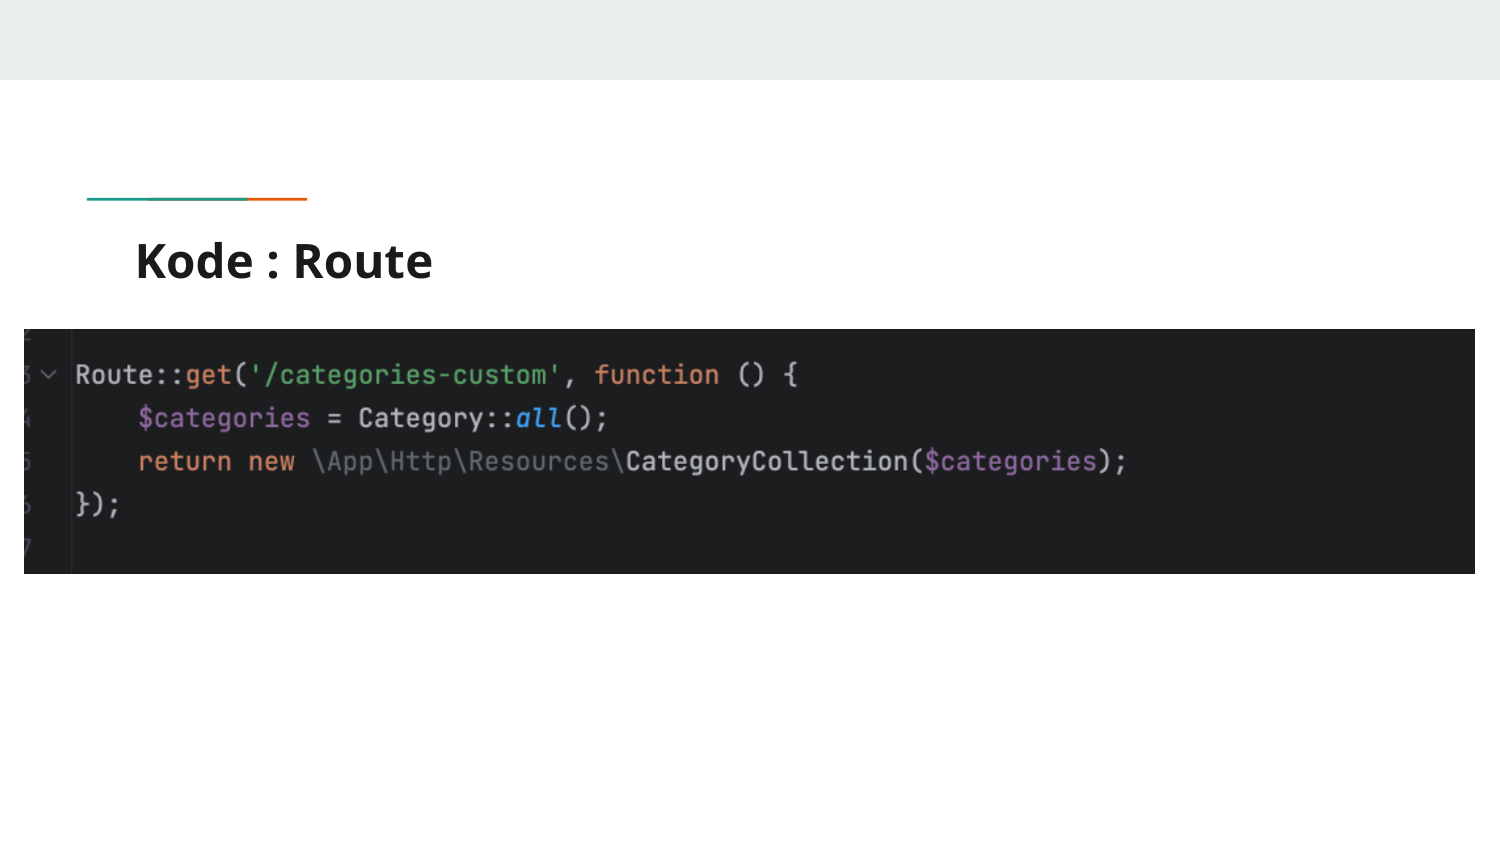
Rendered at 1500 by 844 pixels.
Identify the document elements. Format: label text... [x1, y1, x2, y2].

picture [24, 328, 1476, 575]
title Kode : Route [119, 216, 1381, 305]
